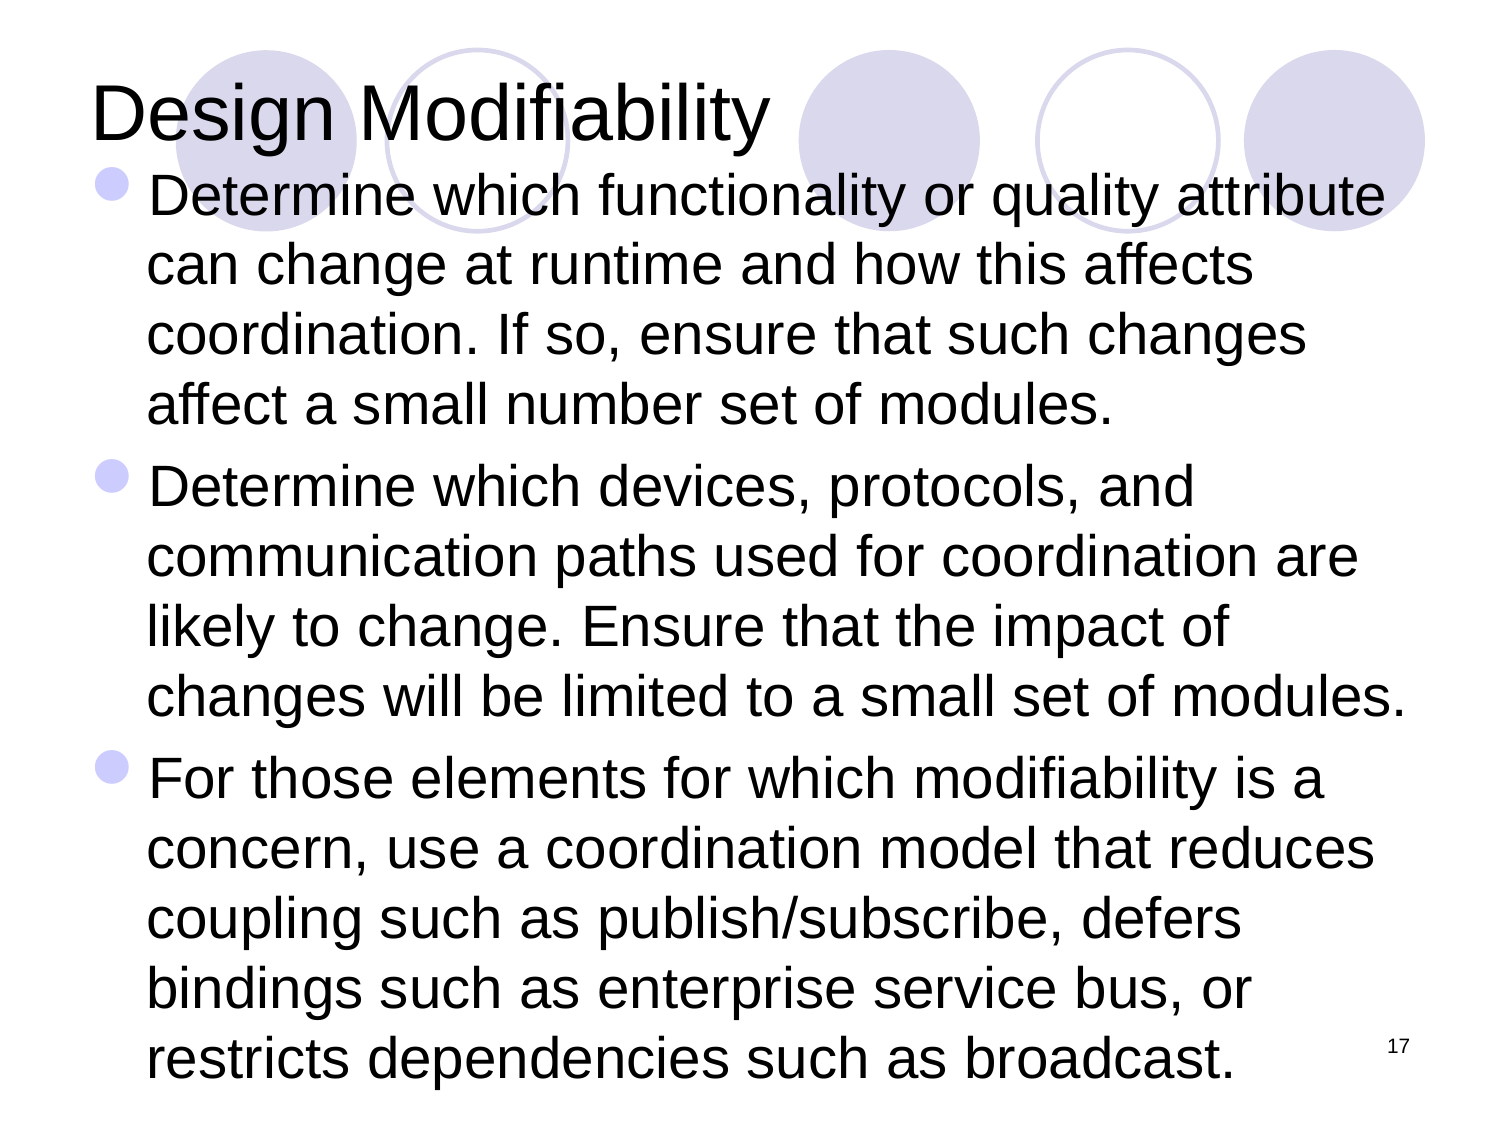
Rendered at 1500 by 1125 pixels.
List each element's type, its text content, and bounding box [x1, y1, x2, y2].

title Design Modifiability [75, 45, 1425, 149]
slide_number 17 [1074, 1025, 1425, 1100]
list Determine which functionality or quality attribute can change at runtime and how this affects coordination. If so, ensure that such changes affect a small number set of modules. Determine which devices, protocols, and communication paths used for coordination are likely to change. Ensure that the impact of changes will be limited to a small set of modules. For those elements for which modifiability is a concern, use a coordination model that reduces coupling such as publish/subscribe, defers bindings such as enterprise service bus, or restricts dependencies such as broadcast. [75, 149, 1425, 1006]
